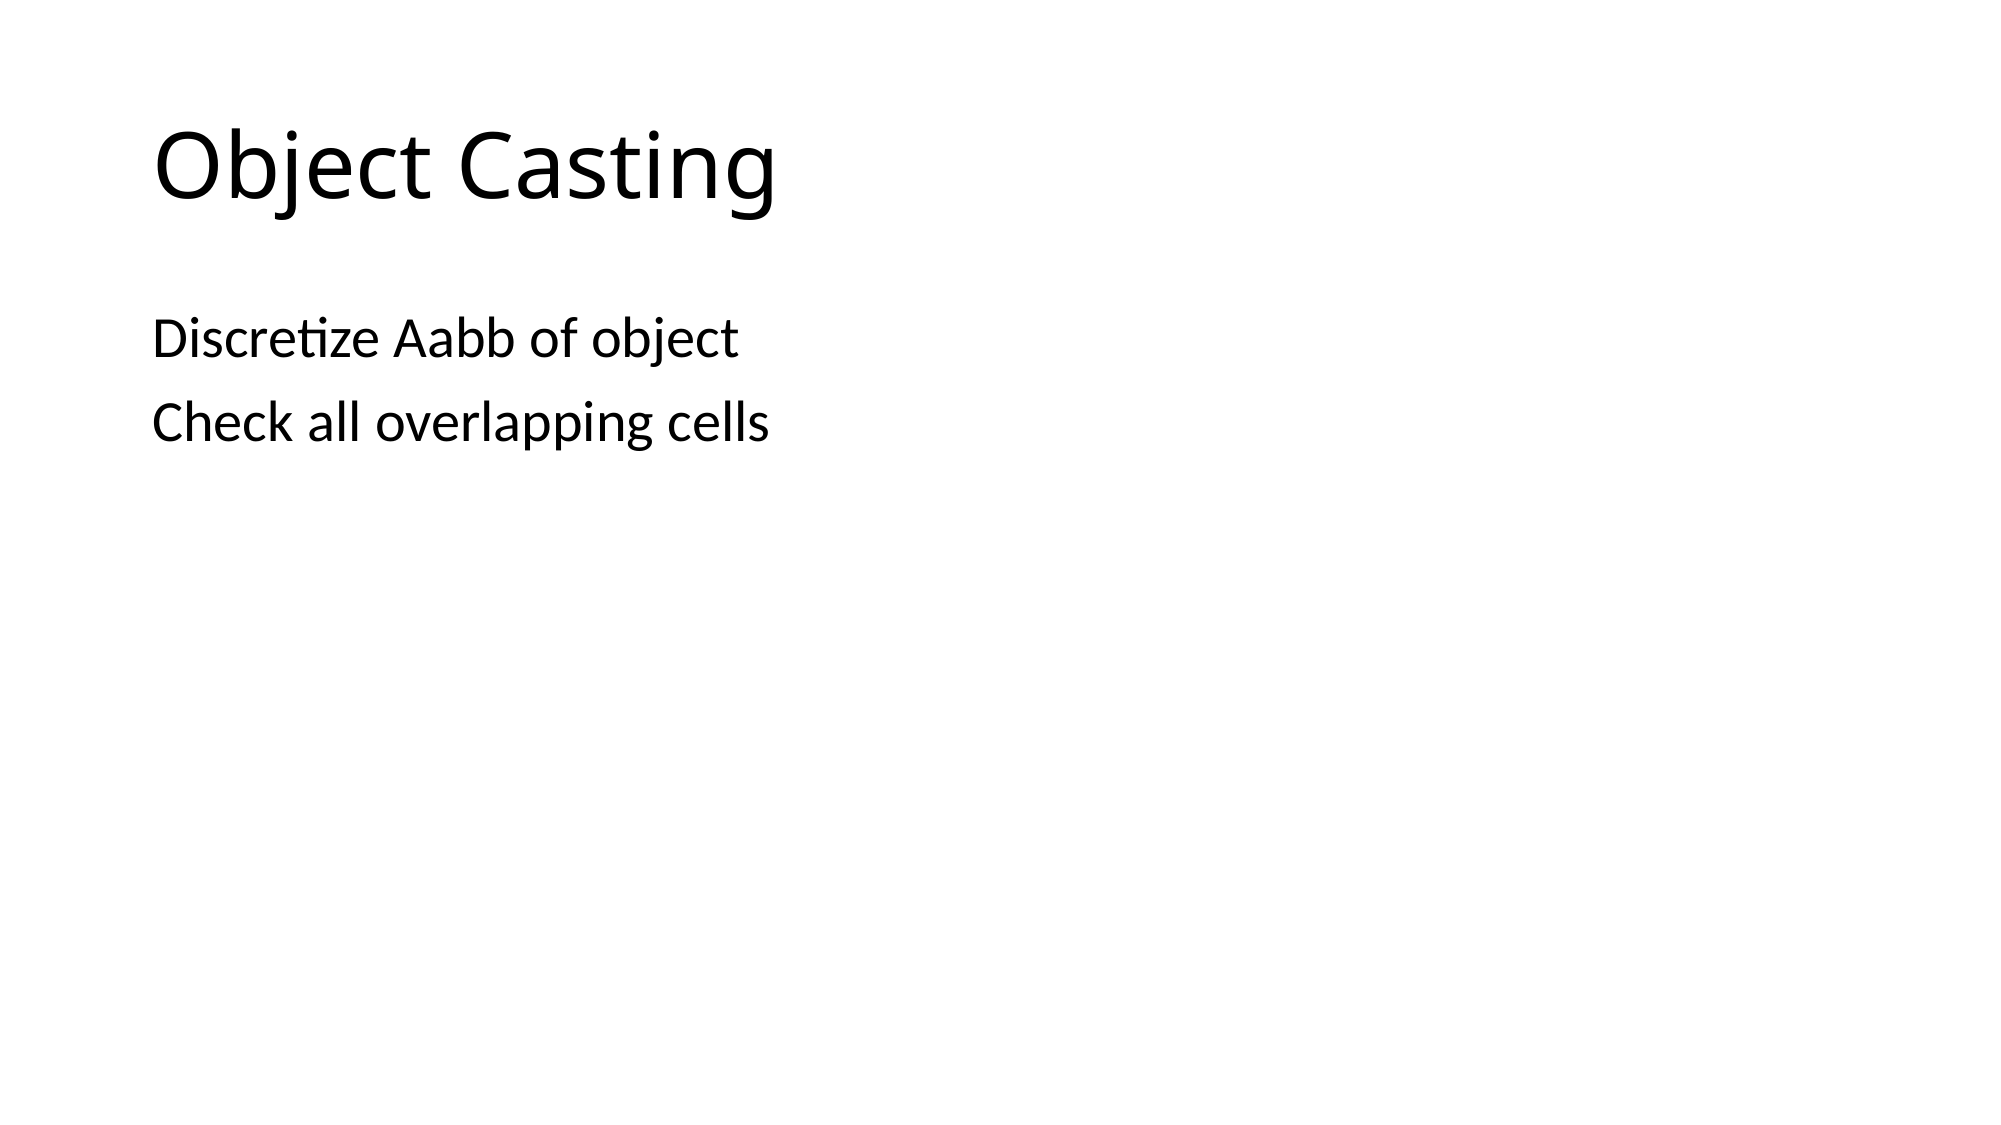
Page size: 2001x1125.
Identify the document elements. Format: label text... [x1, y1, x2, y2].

list Discretize Aabb of object Check all overlapping cells [137, 299, 1863, 1014]
title Object Casting [137, 59, 1863, 278]
